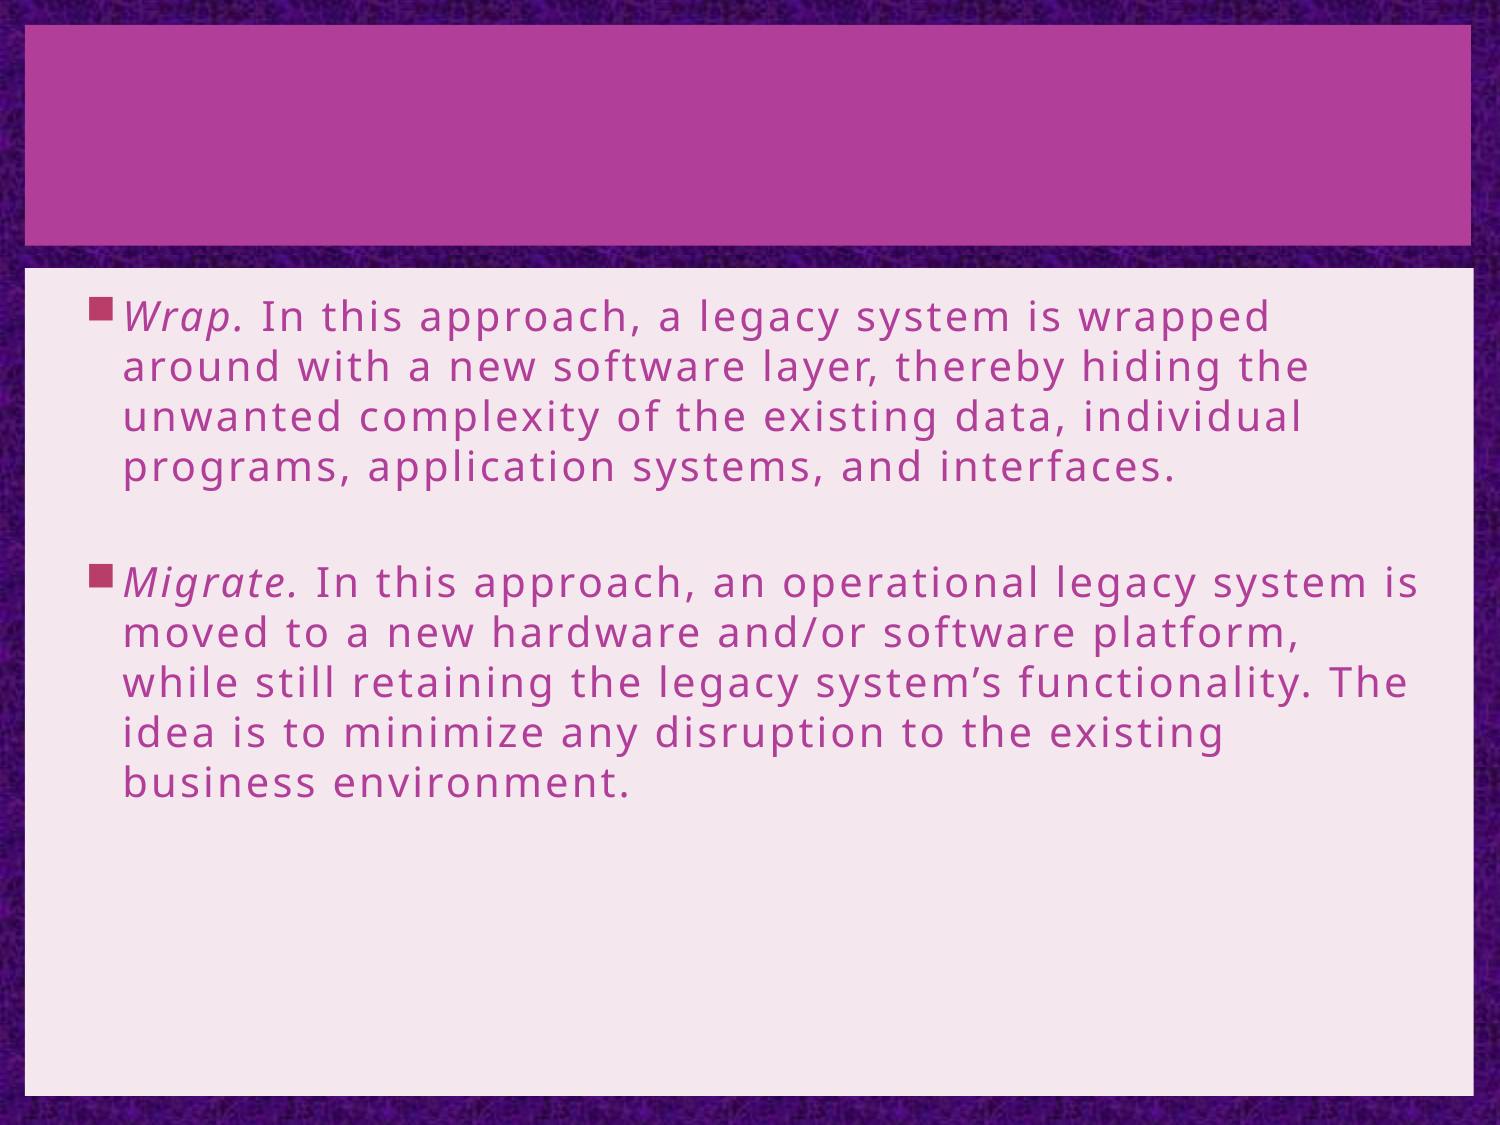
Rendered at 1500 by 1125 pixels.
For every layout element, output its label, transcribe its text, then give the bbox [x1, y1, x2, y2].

list Wrap. In this approach, a legacy system is wrapped around with a new software layer, thereby hiding the unwanted complexity of the existing data, individual programs, application systems, and interfaces. Migrate. In this approach, an operational legacy system is moved to a new hardware and/or software platform, while still retaining the legacy system’s functionality. The idea is to minimize any disruption to the existing business environment. [62, 281, 1442, 1005]
picture [0, 0, 1500, 1125]
